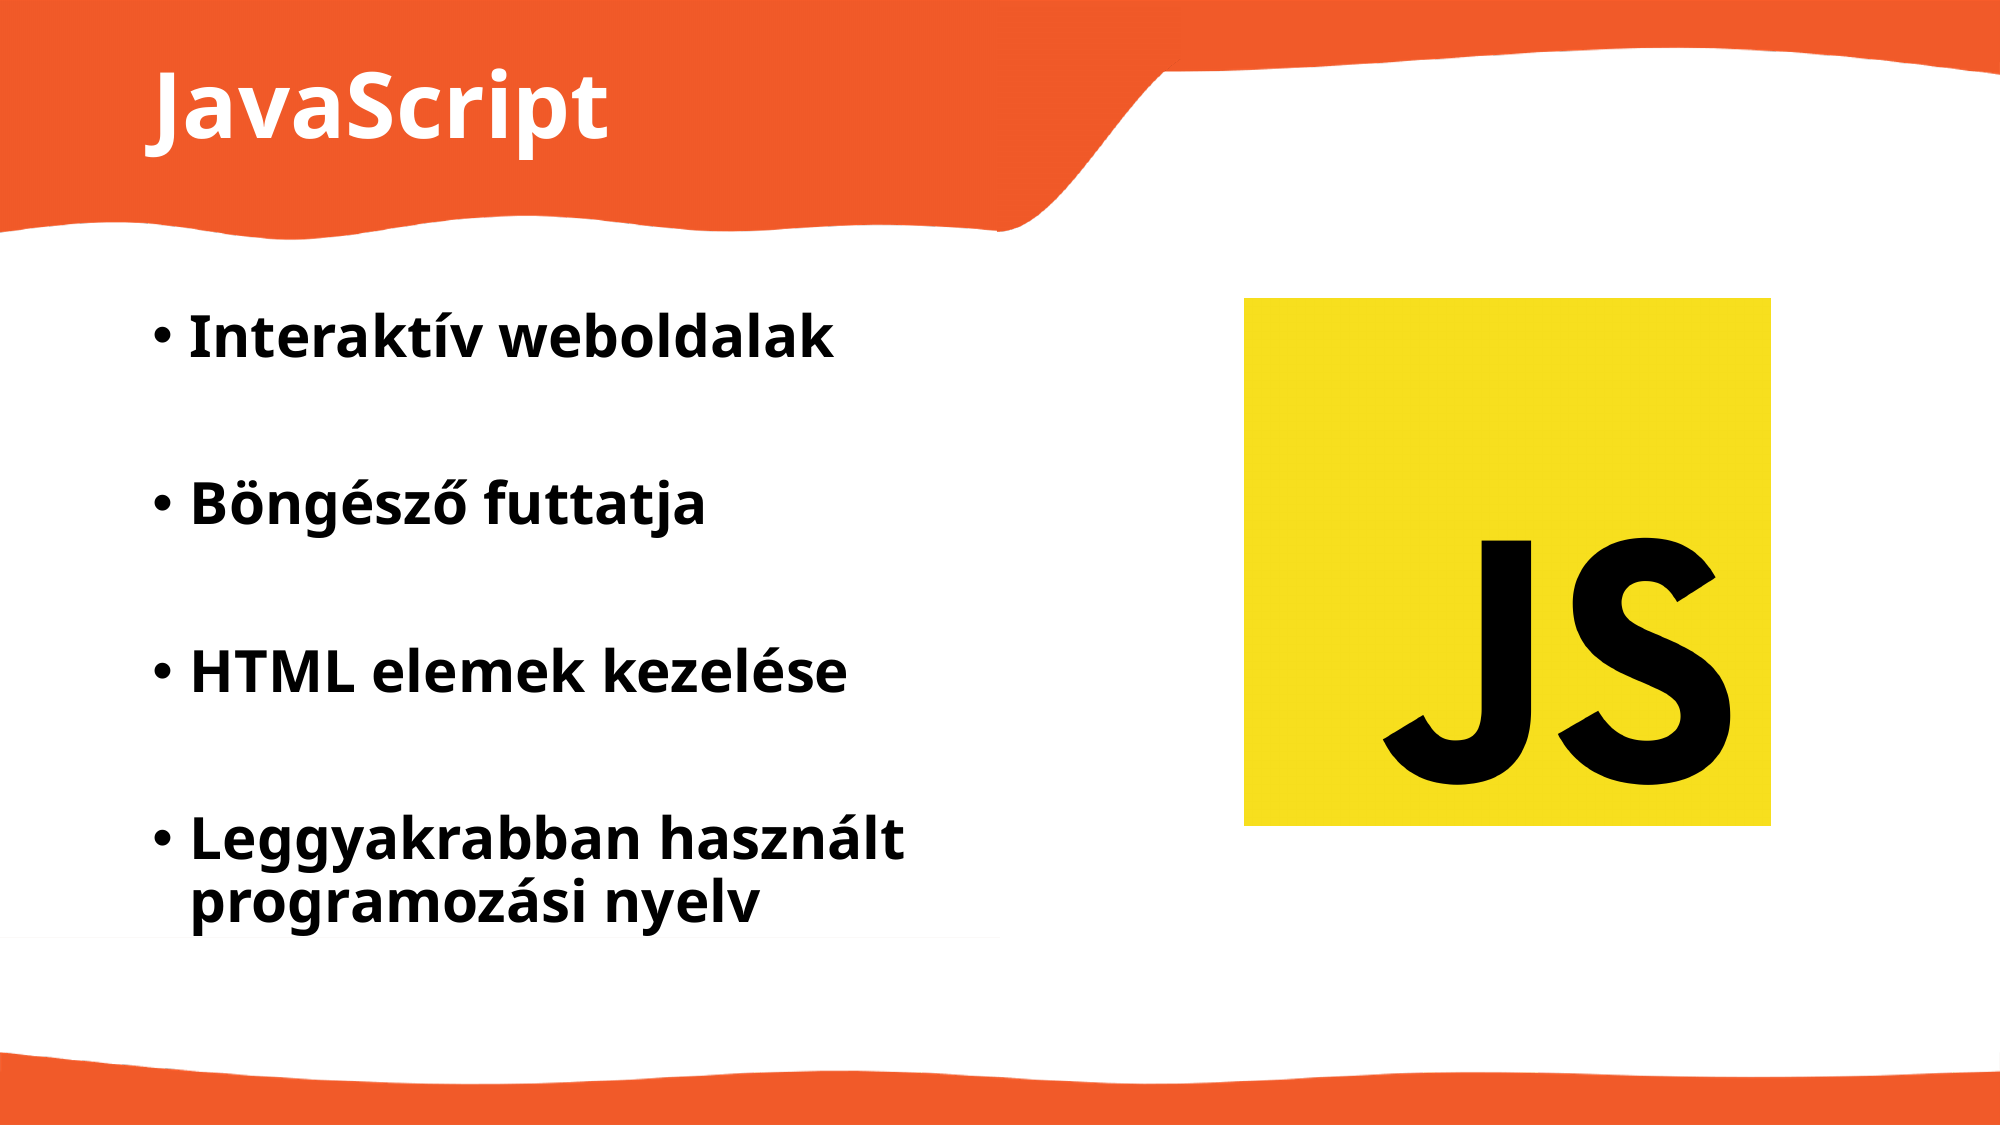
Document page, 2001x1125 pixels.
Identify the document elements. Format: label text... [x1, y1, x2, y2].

title JavaScript [137, 0, 1104, 218]
picture [0, 0, 2000, 1125]
list Interaktív weboldalak Böngésző futtatja HTML elemek kezelése Leggyakrabban használt programozási nyelv [137, 299, 1244, 1014]
